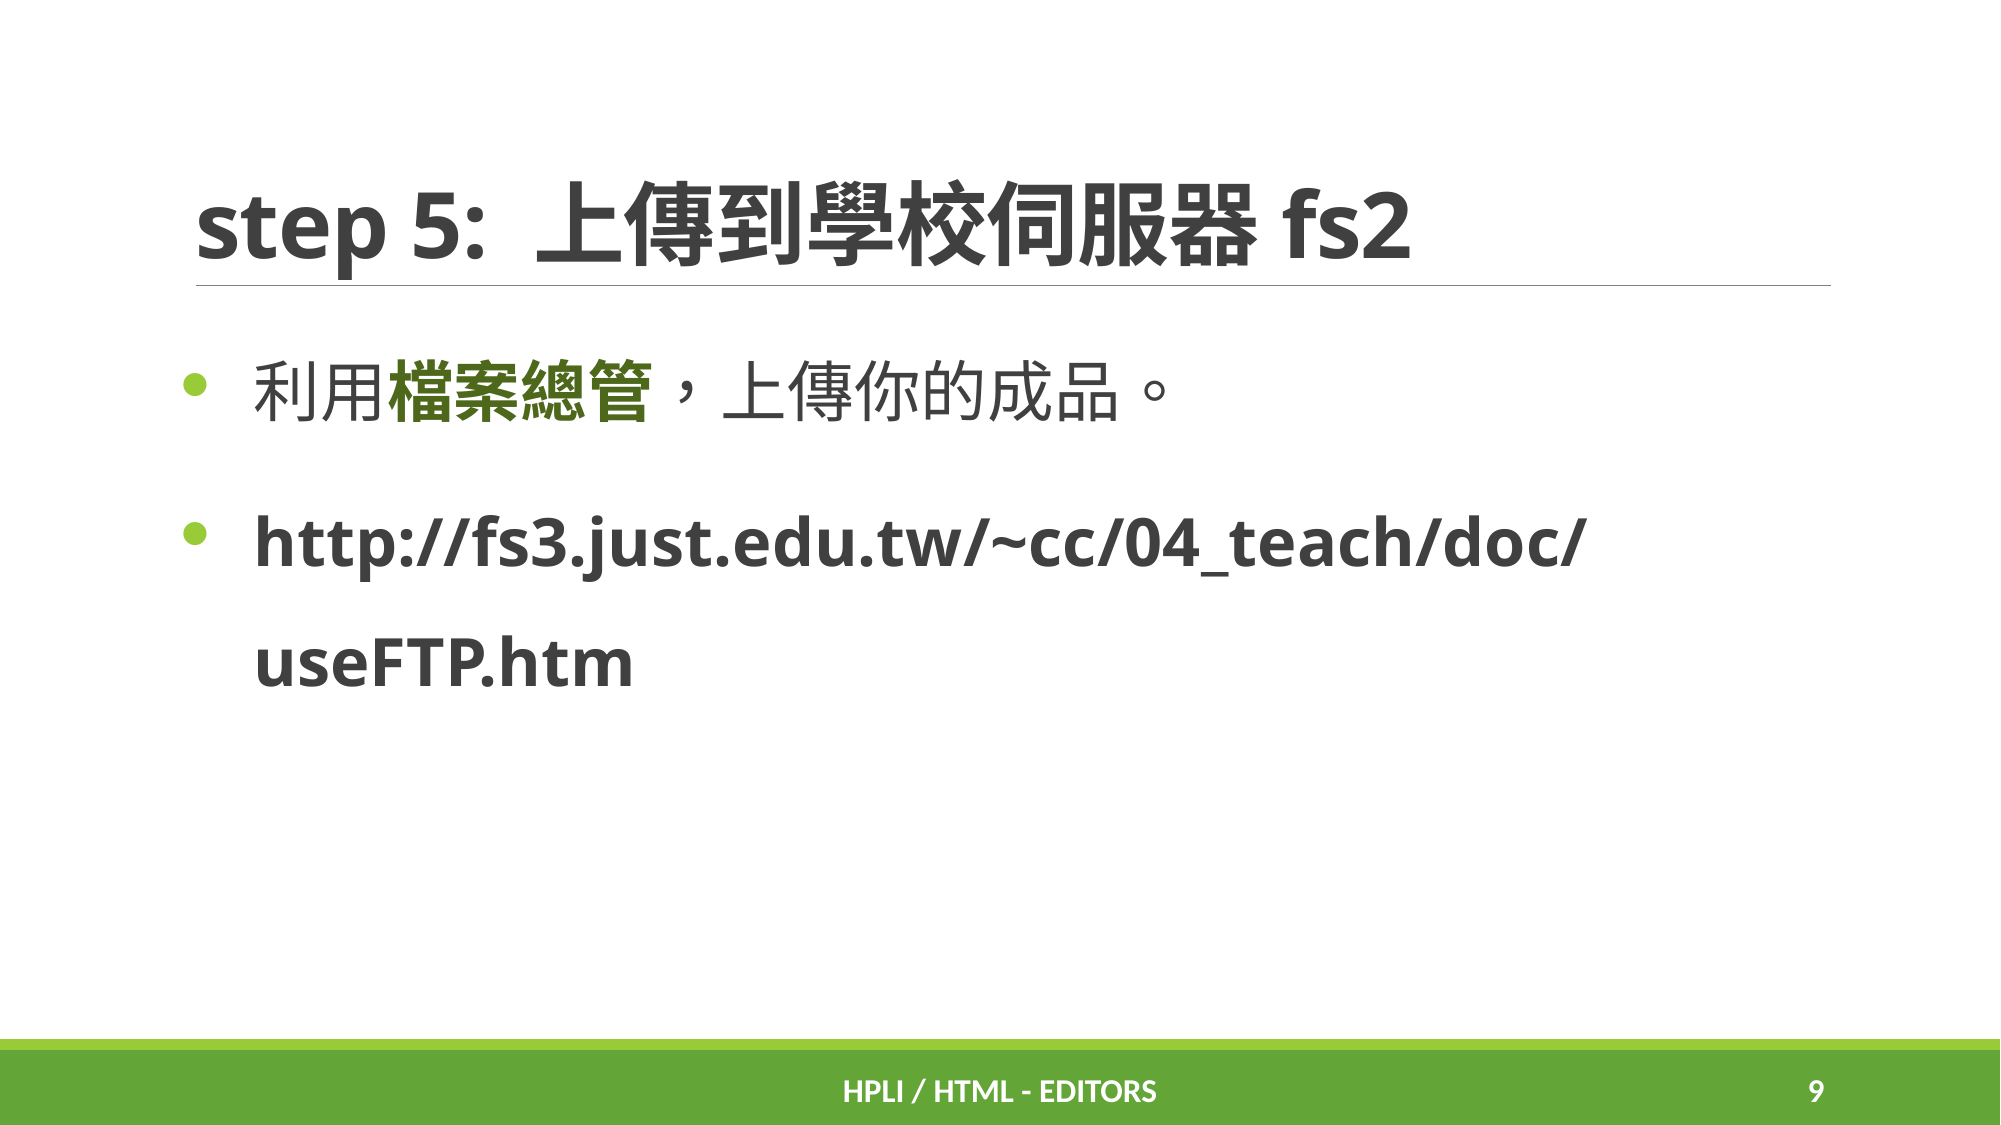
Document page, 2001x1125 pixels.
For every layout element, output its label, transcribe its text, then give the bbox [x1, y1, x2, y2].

title step 5: 上傳到學校伺服器fs2 [180, 47, 1830, 285]
slide_number 8 [1624, 1059, 1840, 1120]
list 利用檔案總管，上傳你的成品。 http://fs3.just.edu.tw/~cc/04_teach/doc/useFTP.htm [180, 302, 1830, 963]
footer HPLI / HTML - Editors [604, 1059, 1396, 1120]
